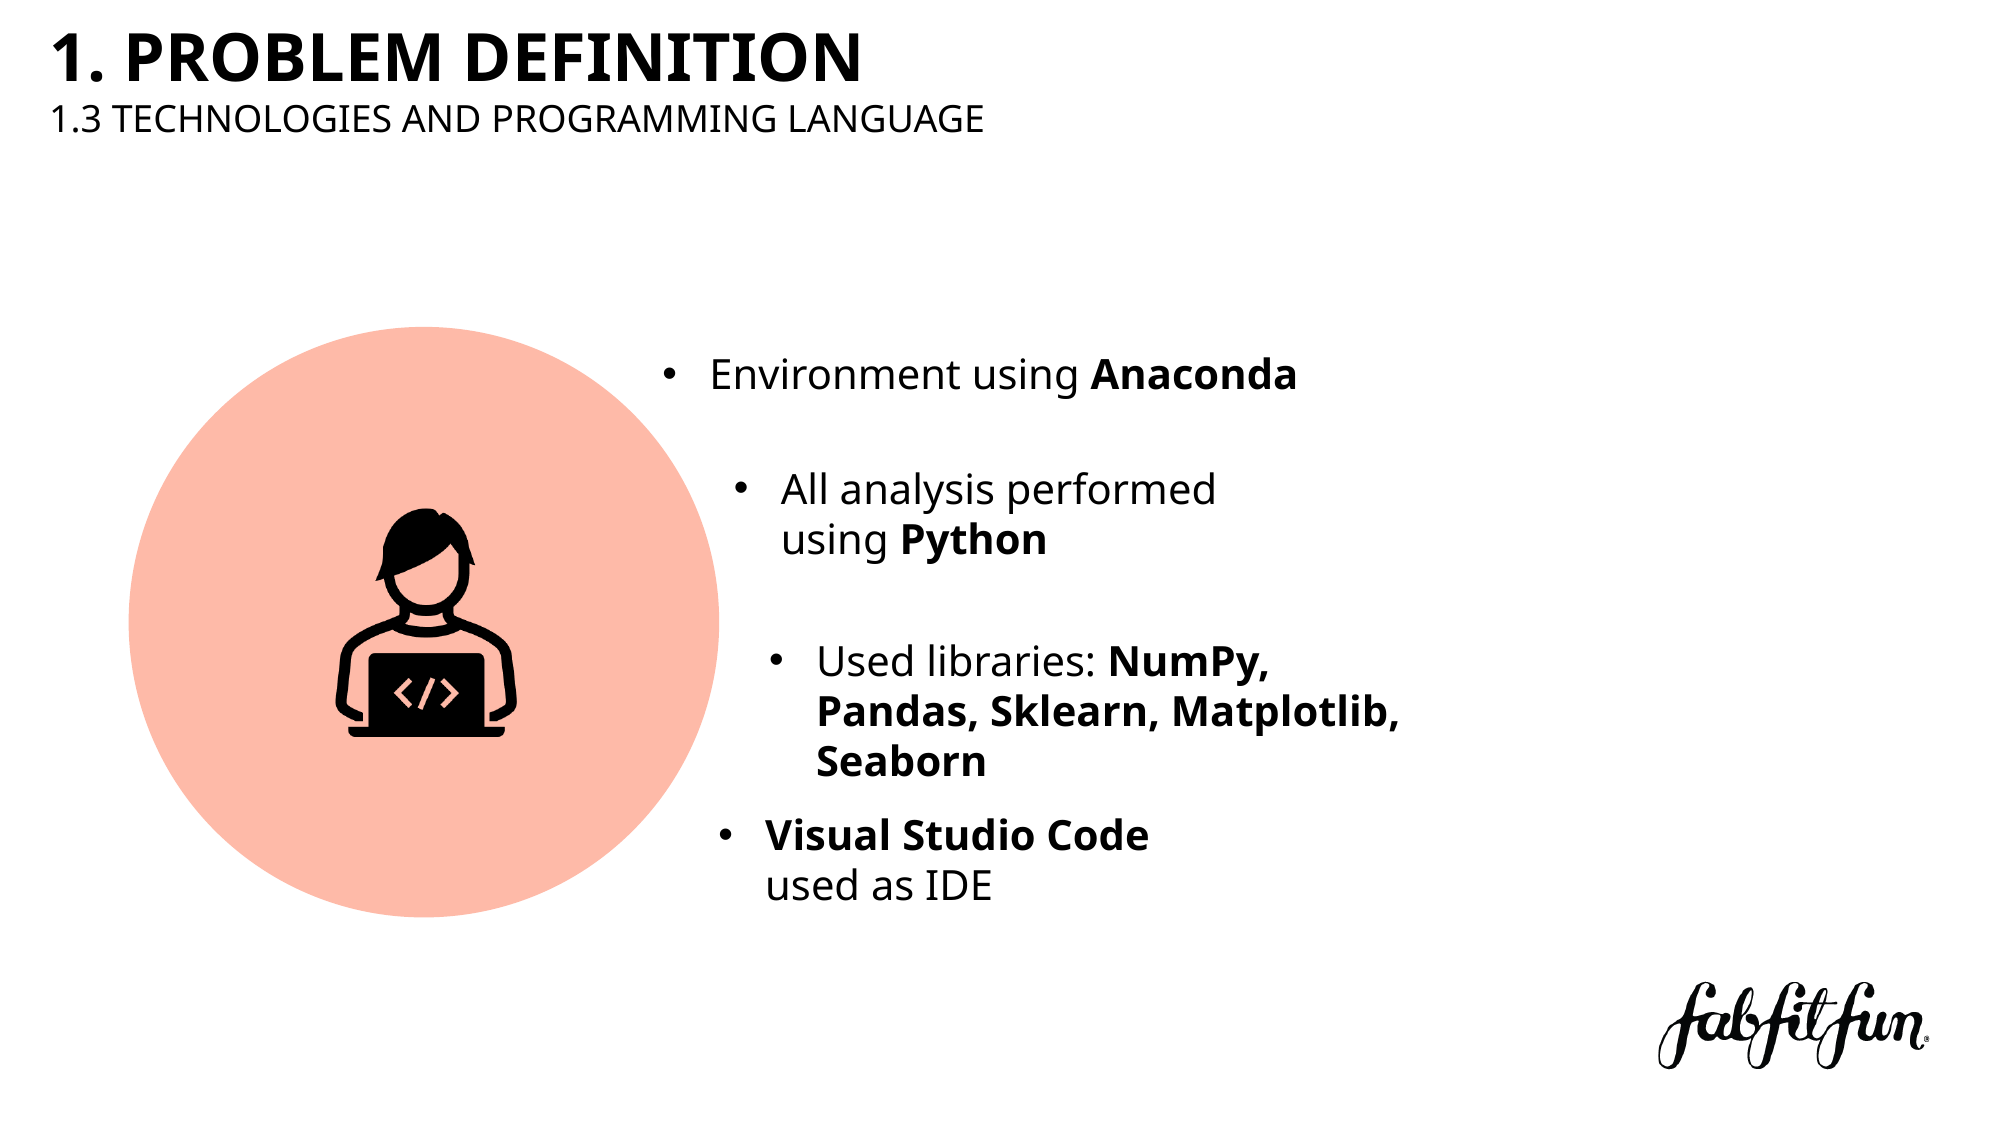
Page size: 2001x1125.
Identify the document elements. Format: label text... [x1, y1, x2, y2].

text_box Environment using Anaconda [720, 340, 1385, 406]
text_box Used libraries: NumPy, Pandas, Sklearn, Matplotlib, Seaborn [754, 627, 1434, 792]
text_box All analysis performed using Python [720, 455, 1325, 570]
text_box 1. PROBLEM DEFINITION 1.3 TECHNOLOGIES AND PROGRAMMING LANGUAGE [34, 7, 1001, 148]
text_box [128, 326, 720, 918]
picture [1648, 965, 1939, 1086]
text_box Visual Studio Code used as IDE [720, 801, 1234, 917]
